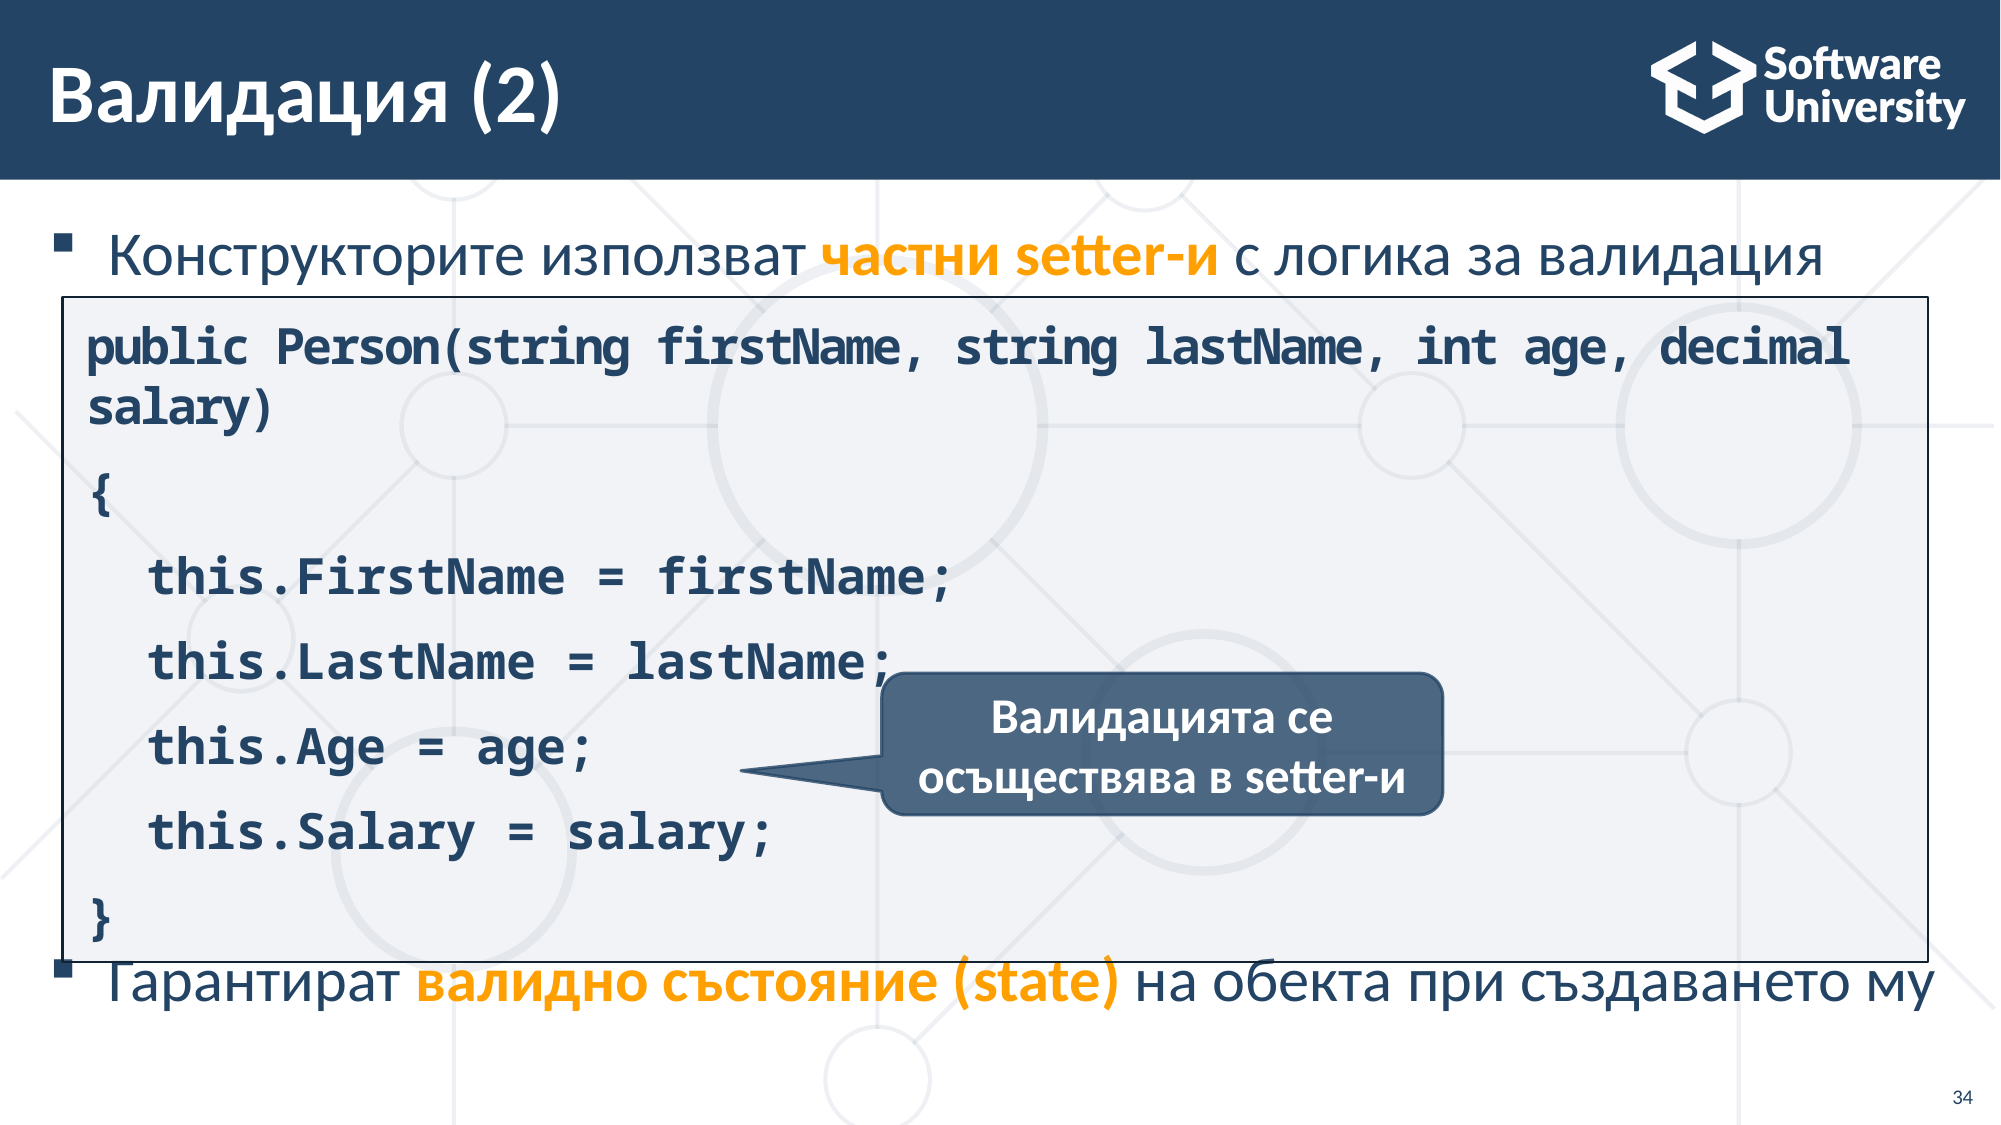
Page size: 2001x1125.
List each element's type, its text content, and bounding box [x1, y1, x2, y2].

text_box public Person(string firstName, string lastName, int age, decimal salary) { this.FirstName = firstName; this.LastName = lastName; this.Age = age; this.Salary = salary; } [62, 296, 1928, 963]
list Конструкторите използват частни setter-и с логика за валидация Гарантират валидно състояние (state) на обекта при създаването му [31, 203, 1970, 1125]
slide_number 34 [1927, 1067, 1989, 1117]
text_box Валидацията се осъществява в setter-и [738, 671, 1445, 817]
picture [1651, 41, 1966, 134]
title Валидация (2) [31, 16, 1625, 162]
